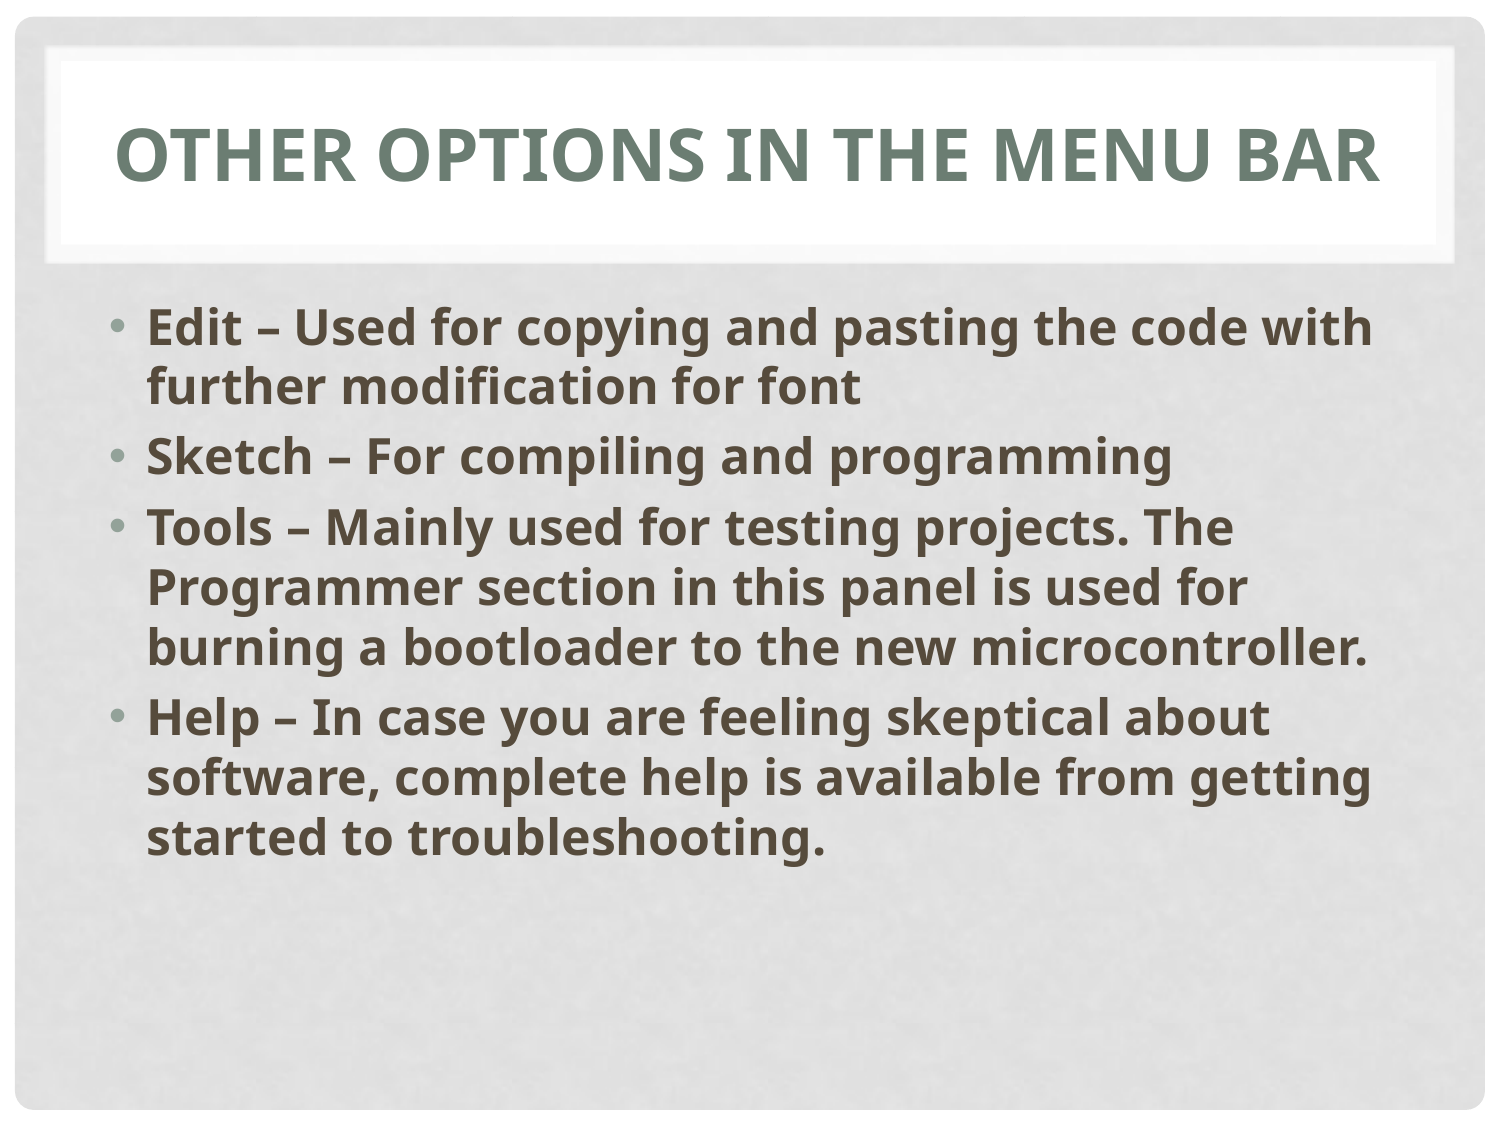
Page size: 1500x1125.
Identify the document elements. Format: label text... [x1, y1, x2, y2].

title Other options in the menu bar [69, 66, 1425, 238]
list Edit – Used for copying and pasting the code with further modification for font Sketch – For compiling and programming Tools – Mainly used for testing projects. The Programmer section in this panel is used for burning a bootloader to the new microcontroller. Help – In case you are feeling skeptical about software, complete help is available from getting started to troubleshooting. [75, 287, 1425, 1113]
